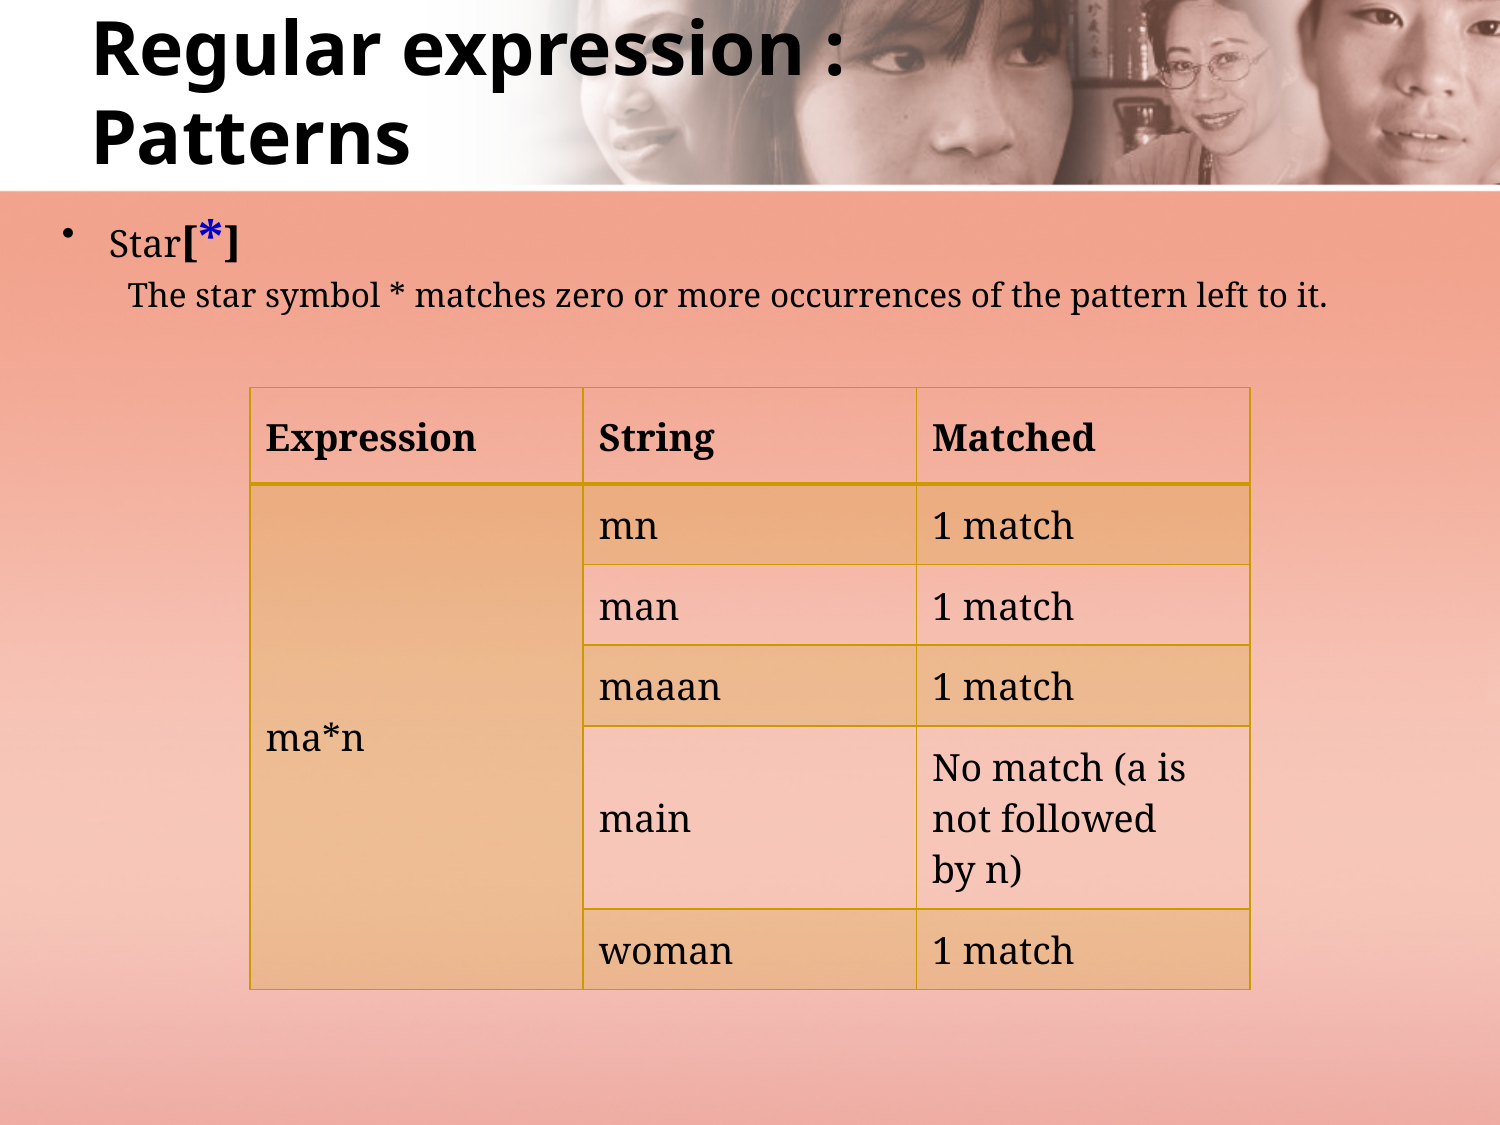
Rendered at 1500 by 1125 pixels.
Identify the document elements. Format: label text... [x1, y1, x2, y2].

table_header Matched [917, 388, 1249, 482]
list Star[*] The star symbol * matches zero or more occurrences of the pattern left to it. [37, 200, 1500, 1125]
table_cell mn [584, 486, 916, 564]
table_cell man [584, 565, 916, 644]
table_cell maaan [584, 646, 916, 725]
title Regular expression : Patterns [75, 12, 1188, 188]
table_cell main [584, 727, 916, 908]
table_cell 1 match [917, 565, 1249, 644]
picture [0, 0, 1500, 1125]
table_cell woman [584, 910, 916, 989]
table_header String [584, 388, 916, 482]
table_cell No match (a is not followed by n) [917, 727, 1249, 908]
table_cell 1 match [917, 486, 1249, 564]
table_cell ma*n [251, 486, 582, 989]
table_cell 1 match [917, 910, 1249, 989]
table_cell 1 match [917, 646, 1249, 725]
table_header Expression [251, 388, 582, 482]
